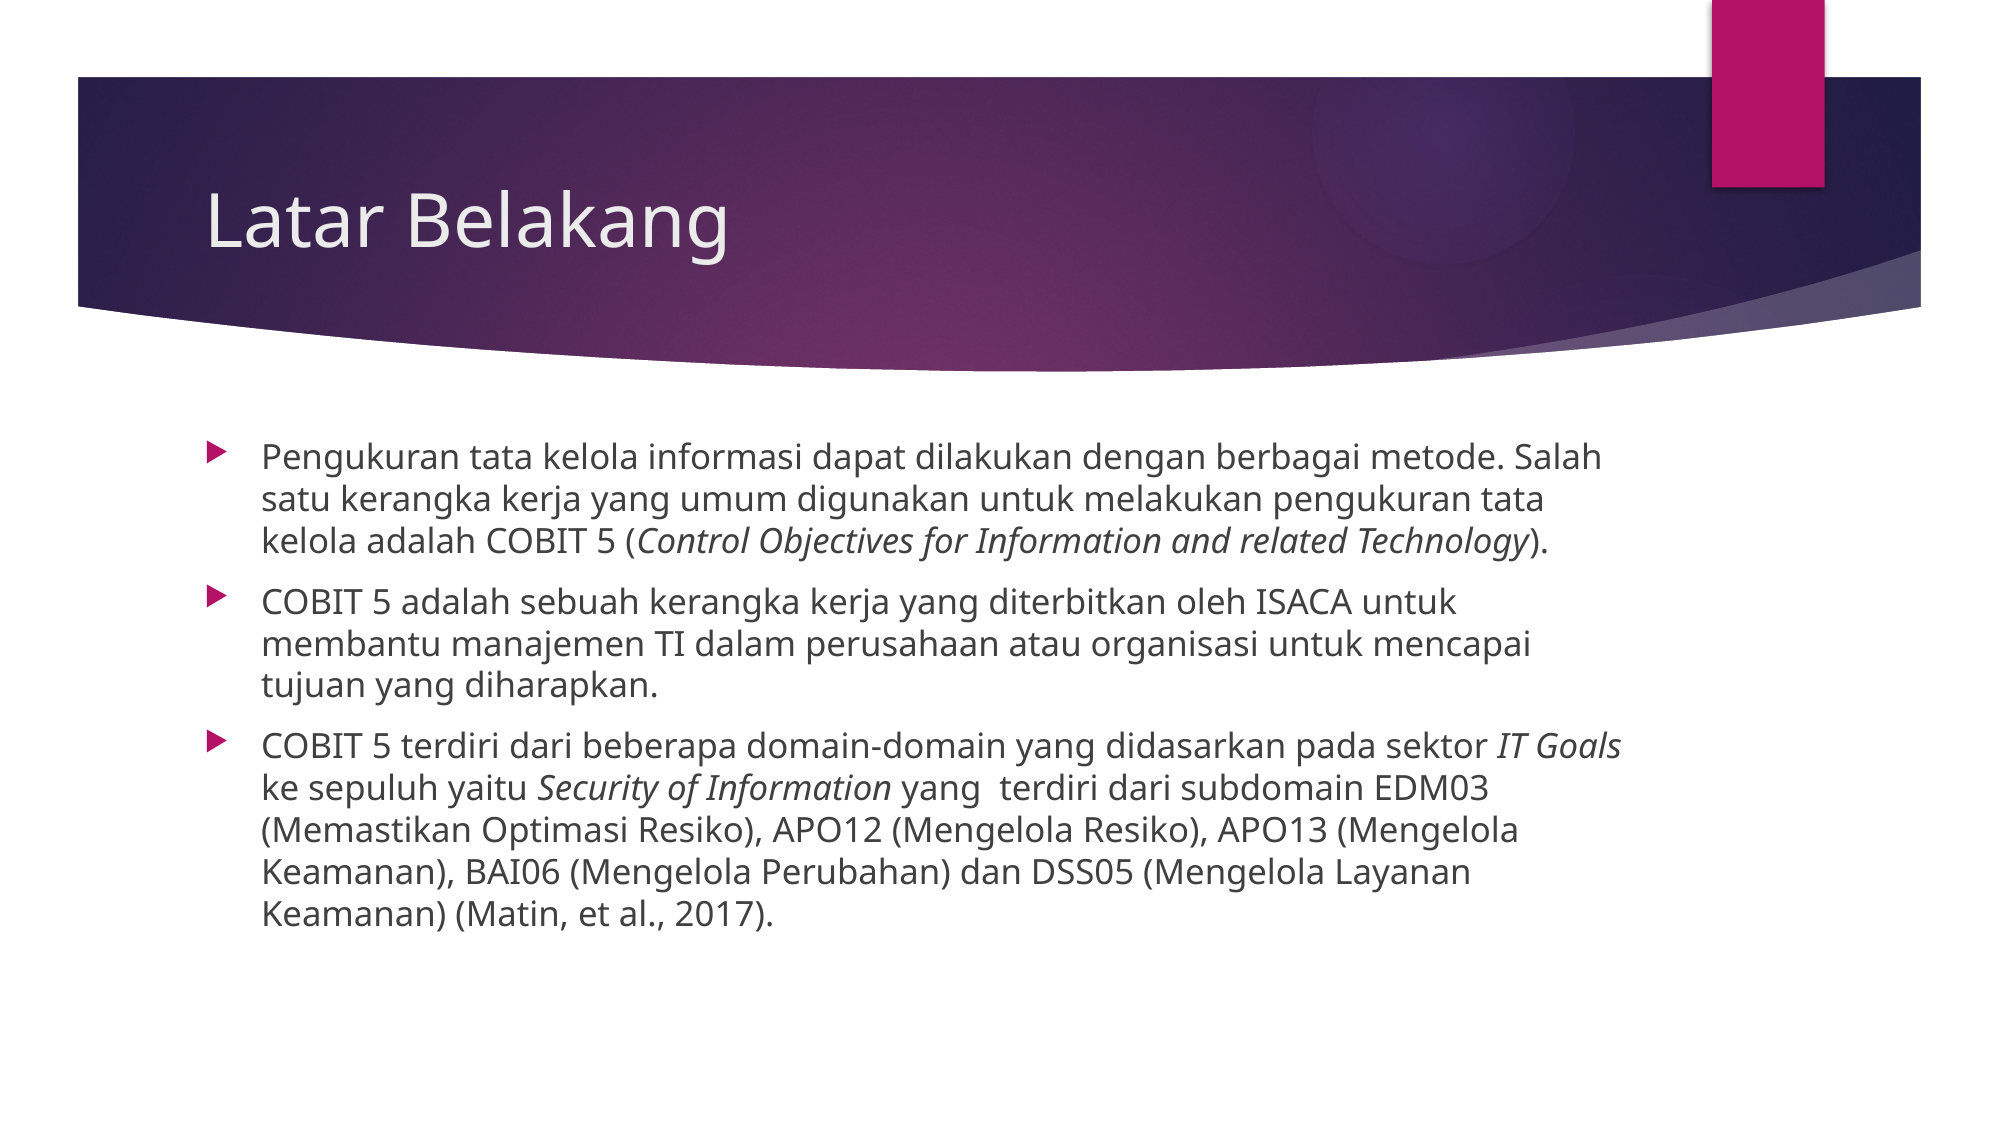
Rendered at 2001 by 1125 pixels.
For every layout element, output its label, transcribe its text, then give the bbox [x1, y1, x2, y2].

list Pengukuran tata kelola informasi dapat dilakukan dengan berbagai metode. Salah satu kerangka kerja yang umum digunakan untuk melakukan pengukuran tata kelola adalah COBIT 5 (Control Objectives for Information and related Technology). COBIT 5 adalah sebuah kerangka kerja yang diterbitkan oleh ISACA untuk membantu manajemen TI dalam perusahaan atau organisasi untuk mencapai tujuan yang diharapkan. COBIT 5 terdiri dari beberapa domain-domain yang didasarkan pada sektor IT Goals ke sepuluh yaitu Security of Information yang terdiri dari subdomain EDM03 (Memastikan Optimasi Resiko), APO12 (Mengelola Resiko), APO13 (Mengelola Keamanan), BAI06 (Mengelola Perubahan) dan DSS05 (Mengelola Layanan Keamanan) (Matin, et al., 2017). [189, 427, 1638, 988]
title Latar Belakang [189, 159, 1627, 276]
